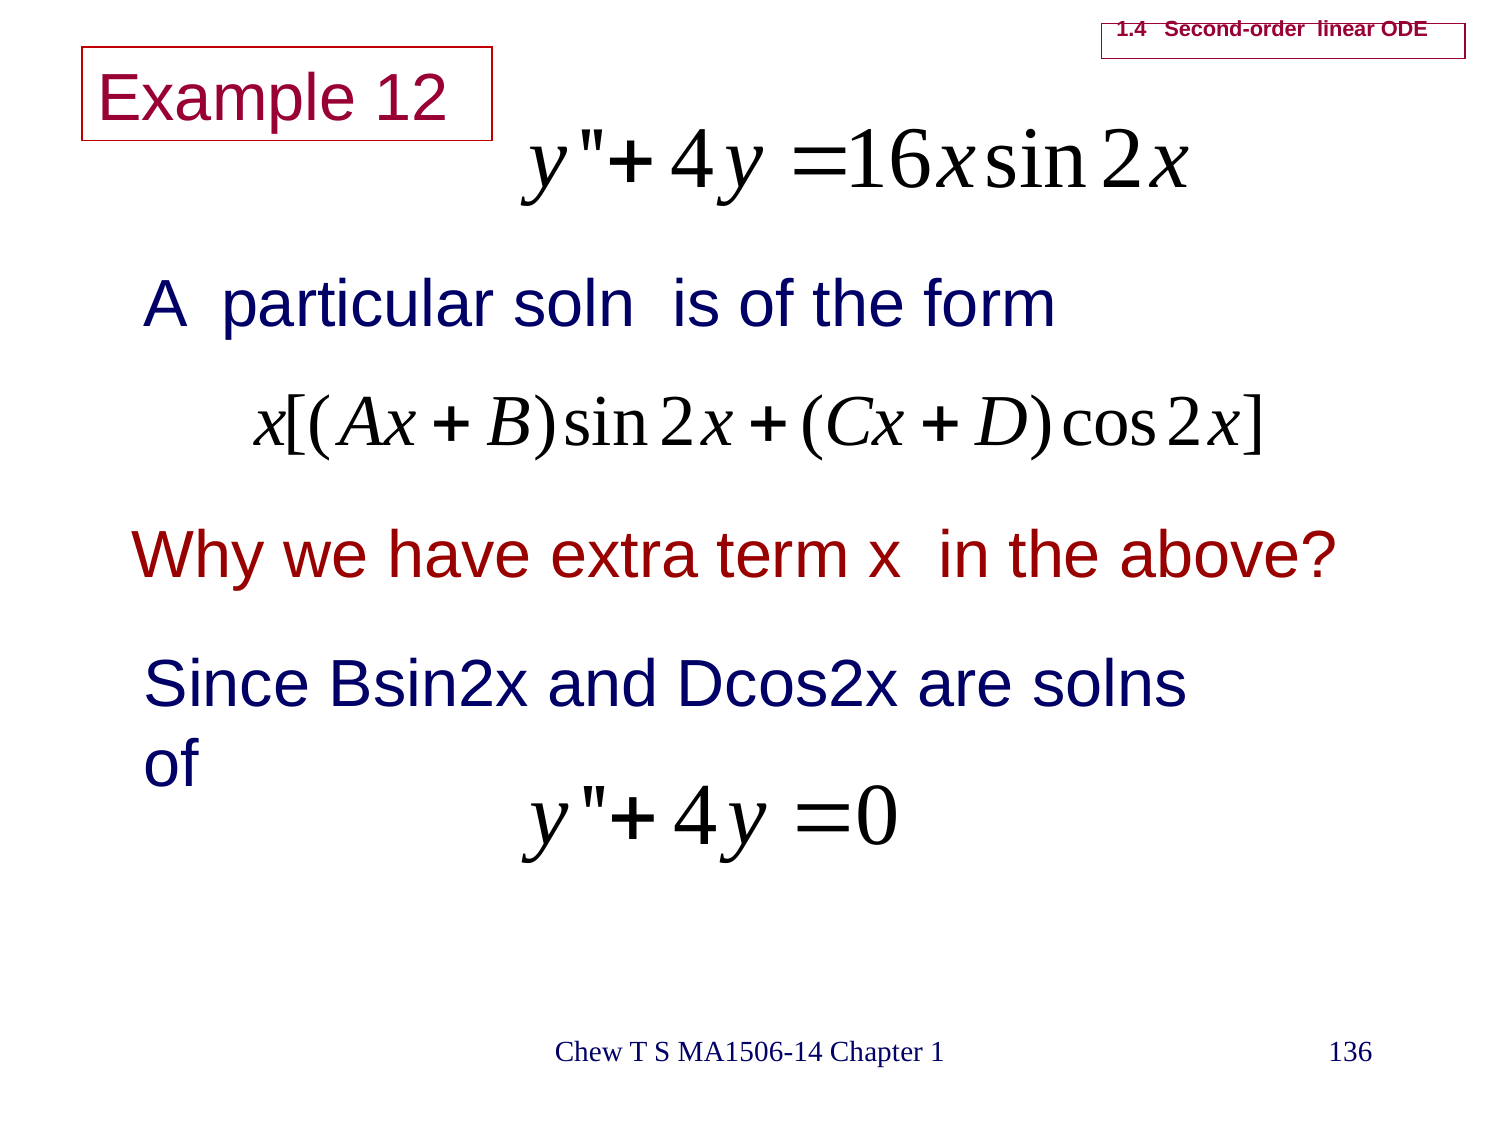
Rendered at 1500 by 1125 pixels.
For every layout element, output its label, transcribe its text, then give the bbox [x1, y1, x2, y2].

text_box A particular soln is of the form [128, 234, 1122, 365]
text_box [515, 116, 1196, 215]
title Example 12 [81, 46, 493, 141]
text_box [245, 386, 1269, 469]
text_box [515, 773, 906, 873]
text_box 1.4 Second-order linear ODE [1101, 23, 1465, 59]
footer Chew T S MA1506-14 Chapter 1 [512, 1024, 988, 1101]
text_box Why we have extra term x in the above? [117, 503, 1441, 599]
text_box Since Bsin2x and Dcos2x are solns of [128, 632, 1231, 808]
slide_number 136 [1074, 1024, 1388, 1101]
